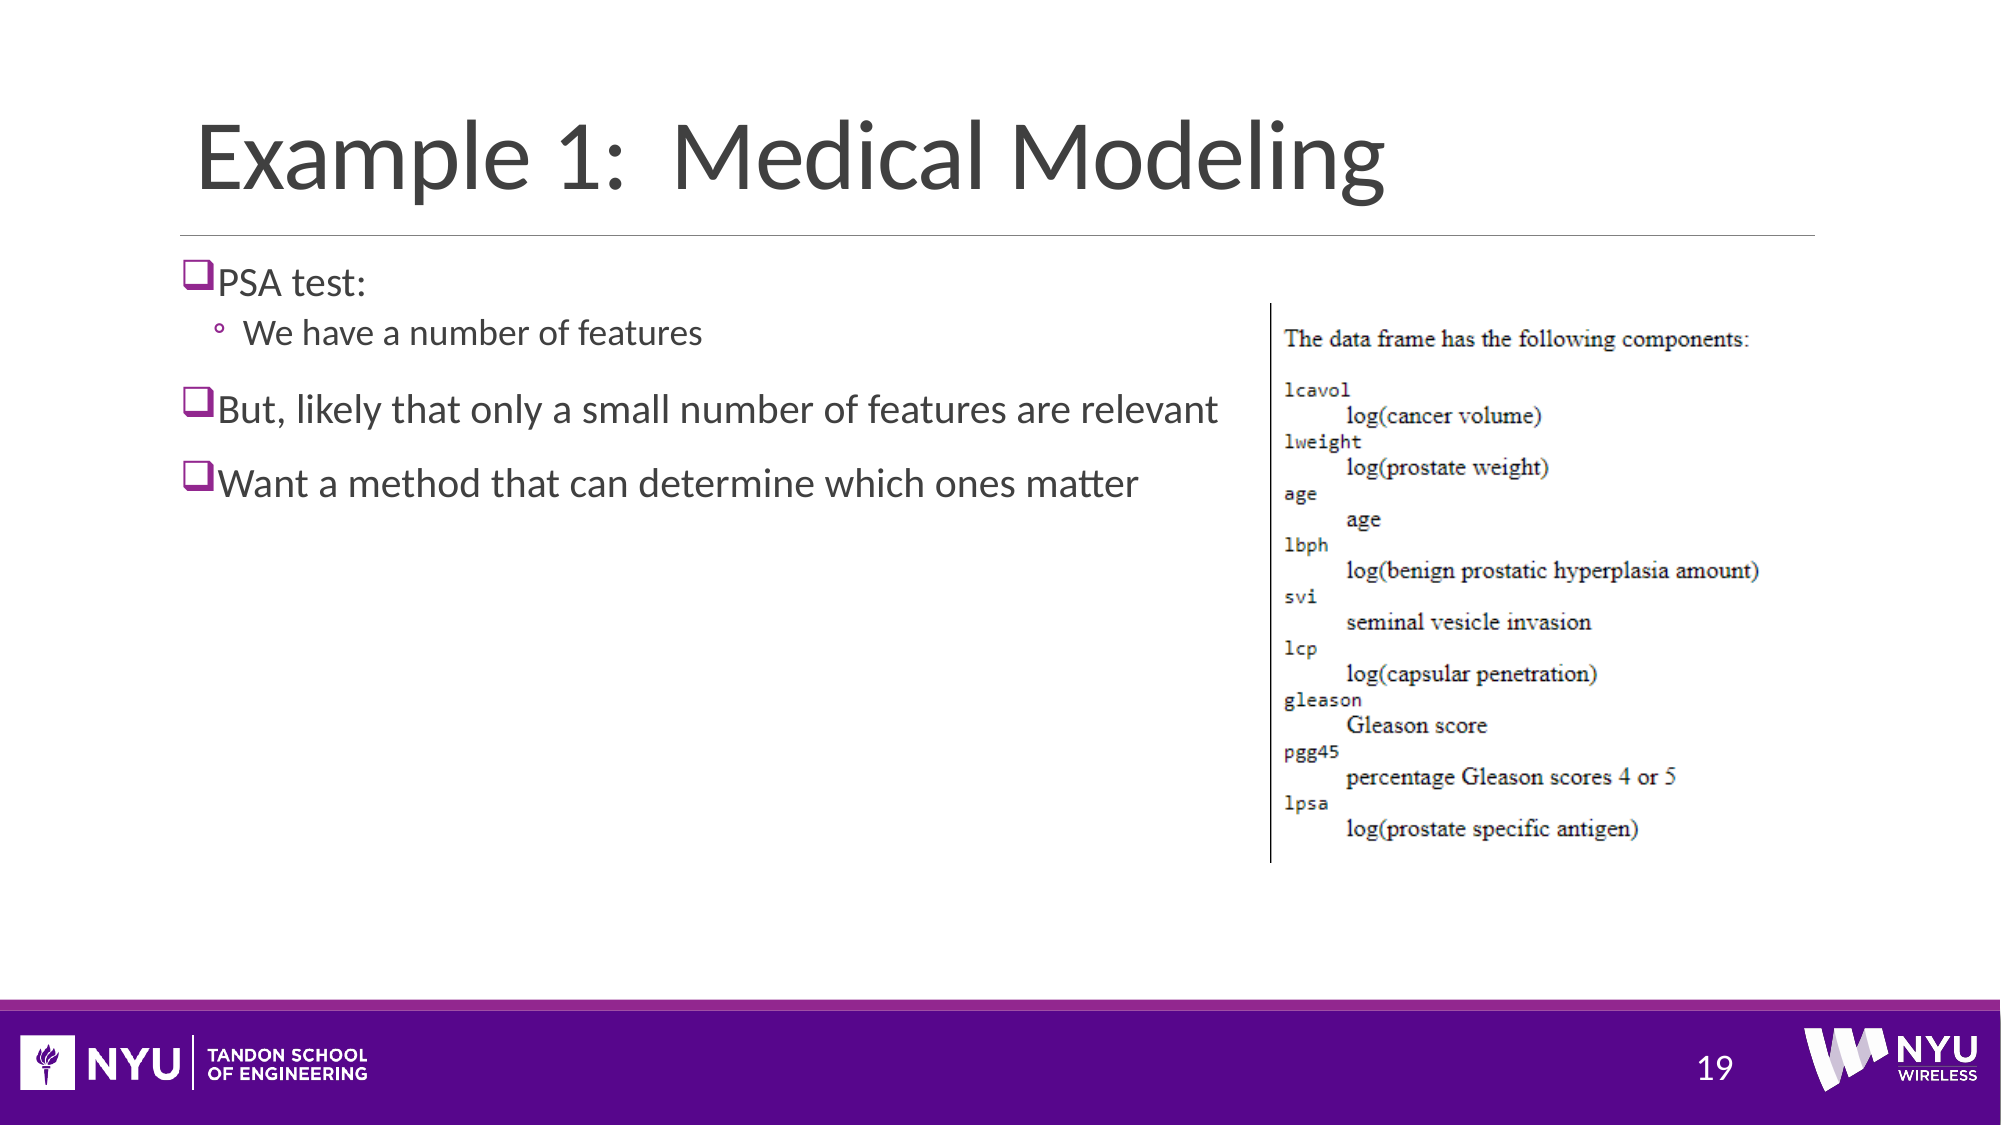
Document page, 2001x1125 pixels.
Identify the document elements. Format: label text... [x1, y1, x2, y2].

list PSA test: We have a number of features But, likely that only a small number of features are relevant Want a method that can determine which ones matter [180, 252, 1830, 963]
picture [1270, 303, 1797, 864]
slide_number 19 [1533, 1035, 1749, 1096]
title Example 1: Medical Modeling [180, 47, 1830, 218]
